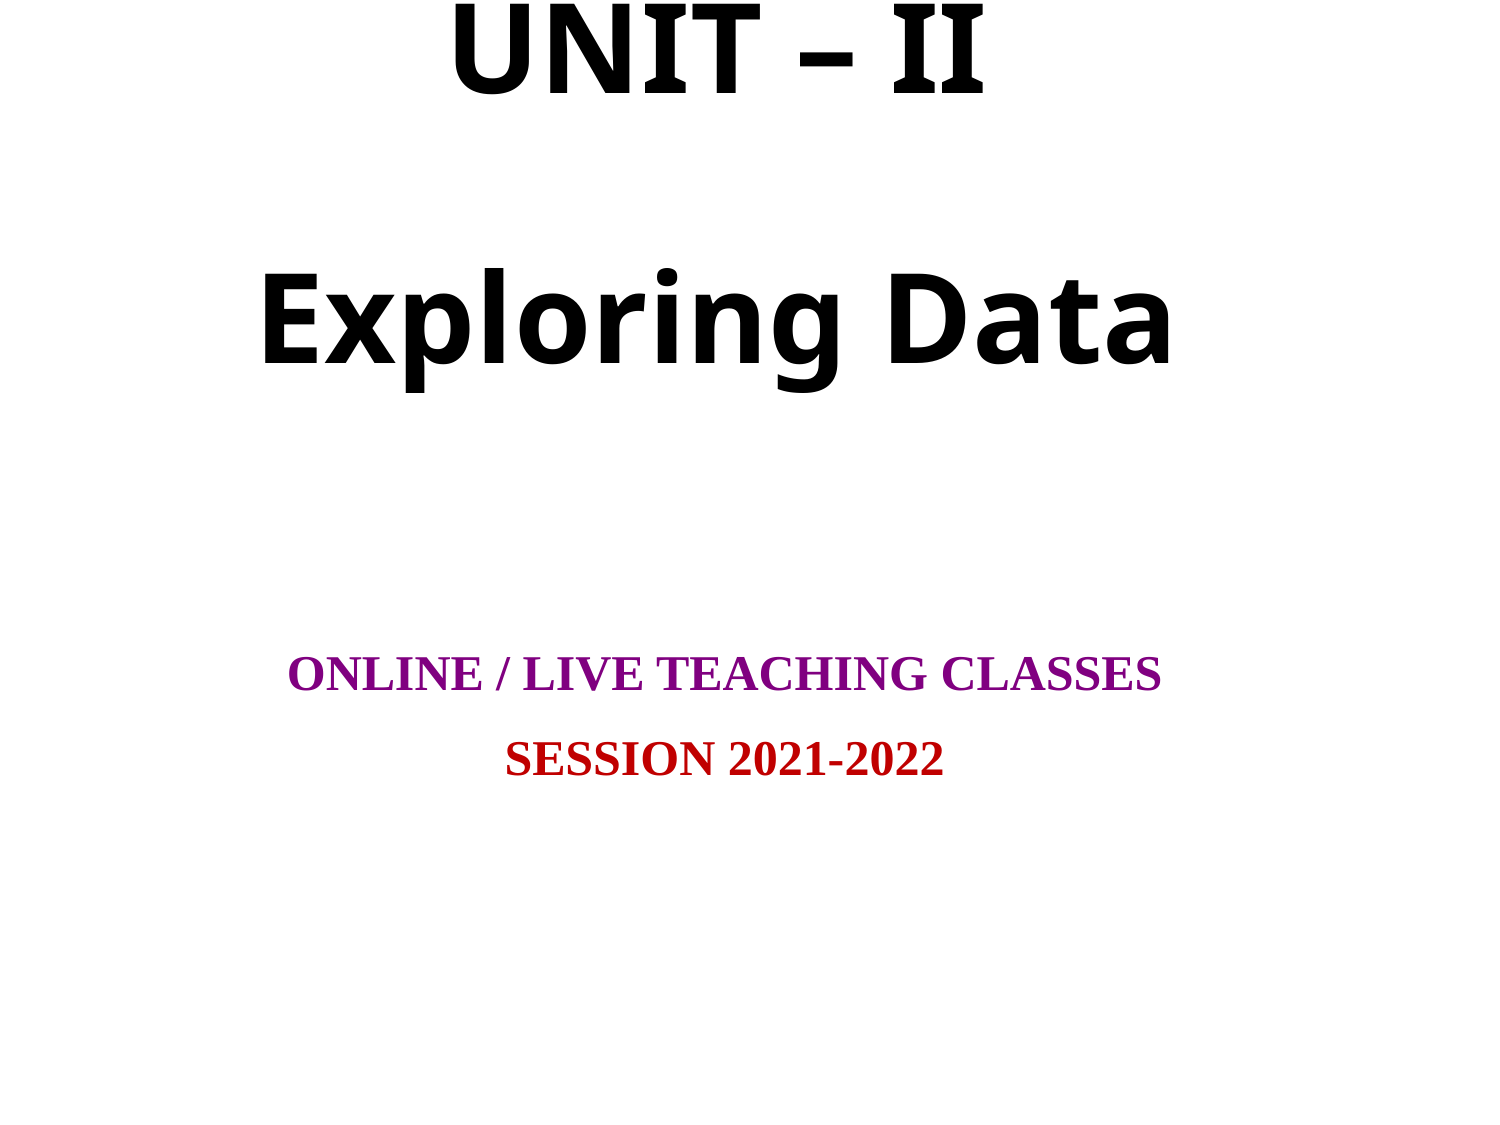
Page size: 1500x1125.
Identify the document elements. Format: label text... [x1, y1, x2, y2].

title UNIT – II Exploring Data [0, 0, 1463, 539]
text_box ONLINE / LIVE TEACHING CLASSES SESSION 2021-2022 [242, 633, 1208, 794]
